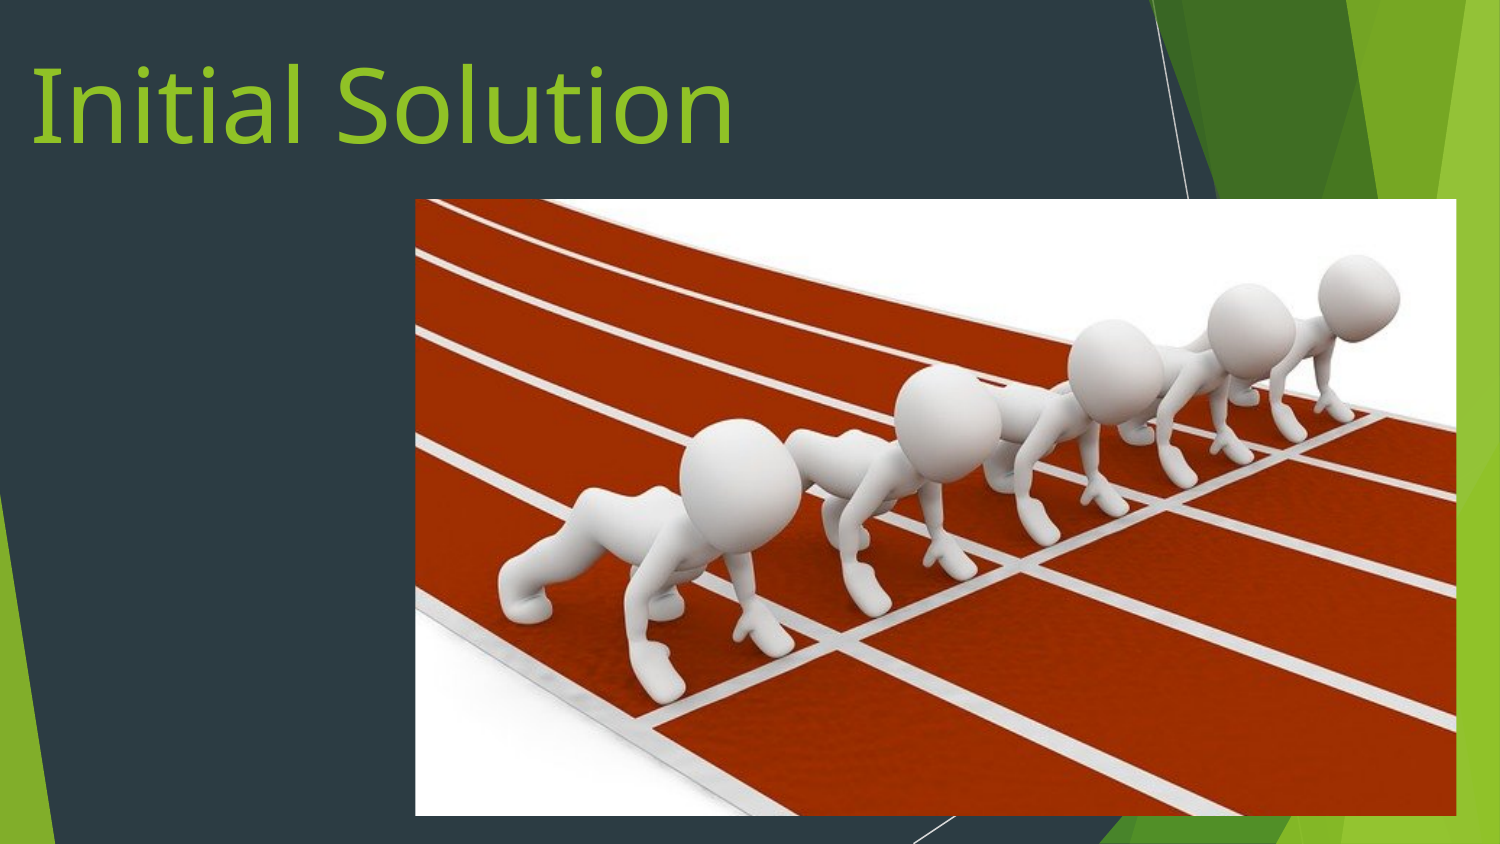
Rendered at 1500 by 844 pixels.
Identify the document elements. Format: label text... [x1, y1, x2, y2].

picture [415, 199, 1457, 816]
title Initial Solution [15, 23, 1247, 181]
